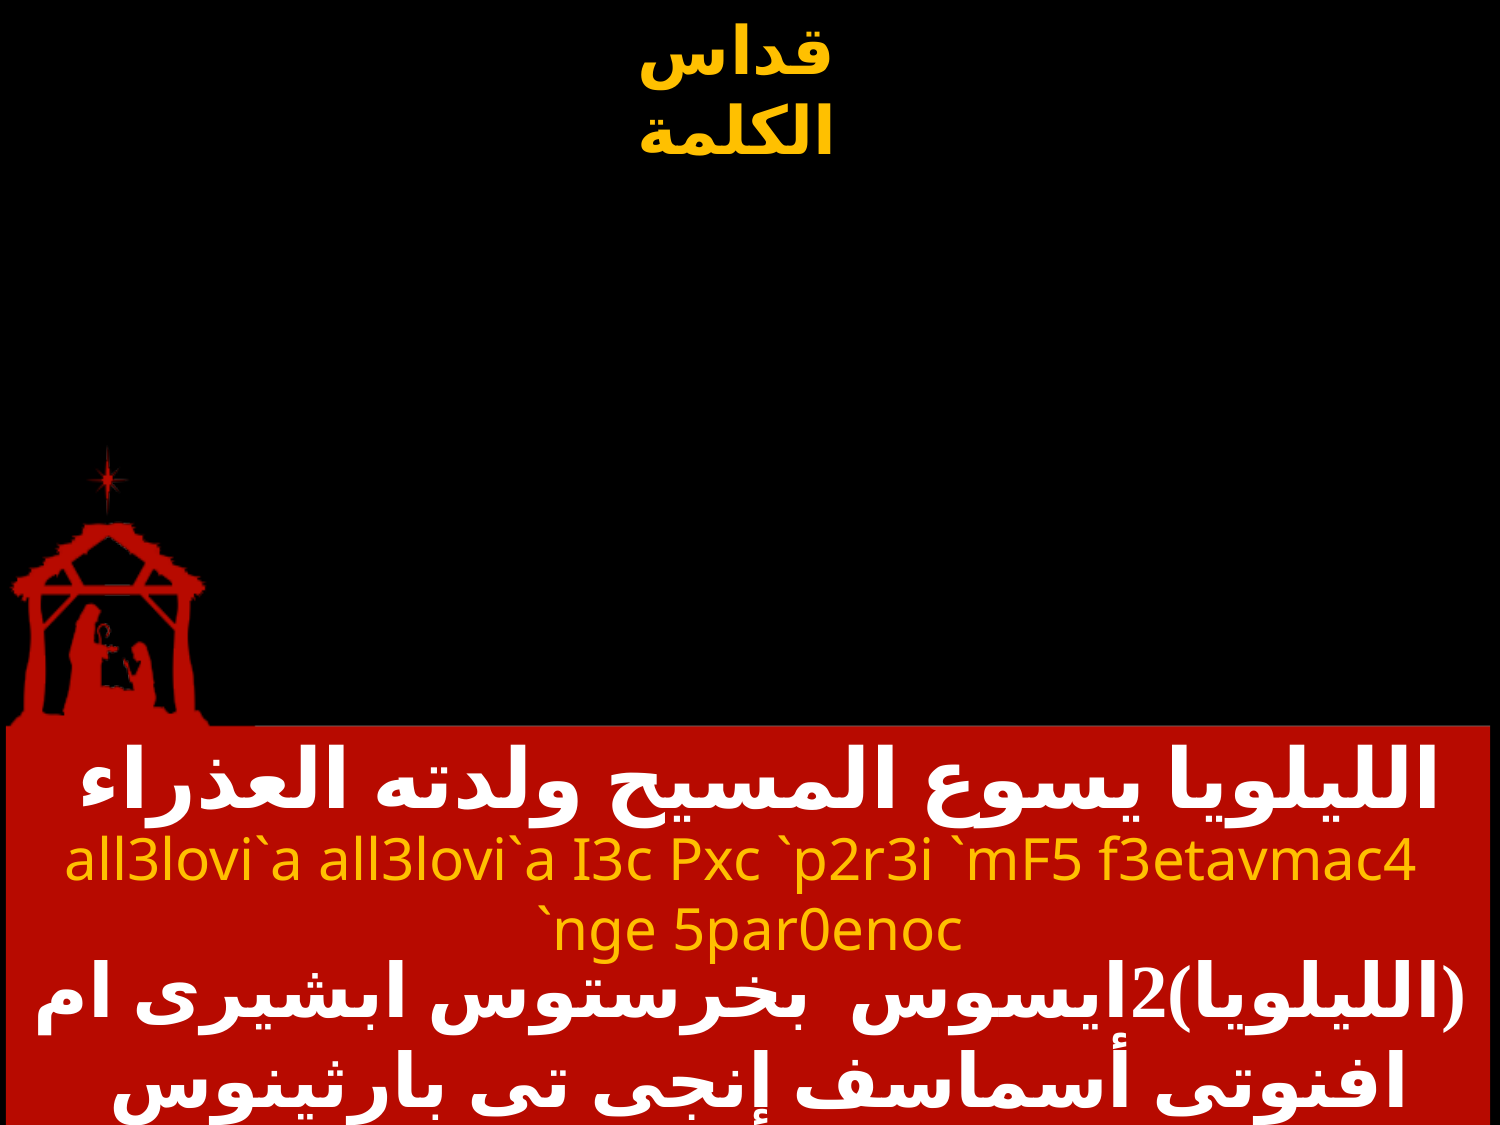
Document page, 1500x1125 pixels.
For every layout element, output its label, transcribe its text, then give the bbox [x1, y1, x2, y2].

picture [5, 846, 1491, 857]
list all3lovi`a all3lovi`a I3c Pxc `p2r3i `mF5 f3etavmac4 `nge 5par0enoc [0, 857, 1500, 970]
picture [5, 326, 1491, 717]
list (الليلويا)2ايسوس بخرستوس ابشيرى ام افنوتى أسماسف إنجى تى بارثينوس [0, 996, 1500, 1125]
picture [5, 970, 1491, 996]
title الليلويا يسوع المسيح ولدته العذراء [0, 717, 1500, 846]
